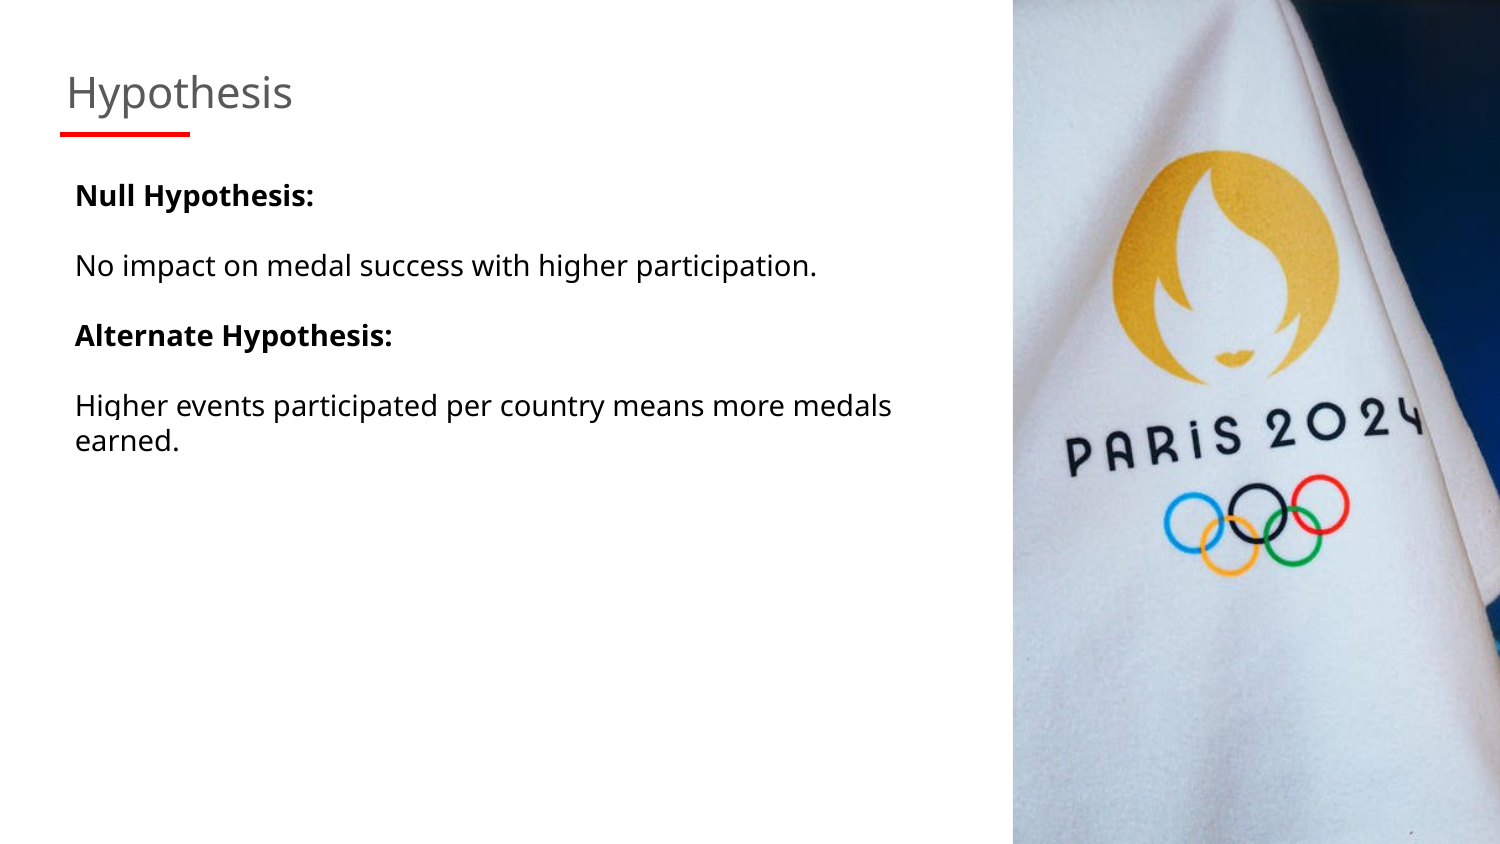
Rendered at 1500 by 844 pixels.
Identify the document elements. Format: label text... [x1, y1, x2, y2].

subtitle Hypothesis [51, 50, 1007, 181]
picture [1012, 0, 1500, 844]
text_box Null Hypothesis: No impact on medal success with higher participation. Alternate Hypothesis: Higher events participated per country means more medals earned. [59, 162, 980, 787]
